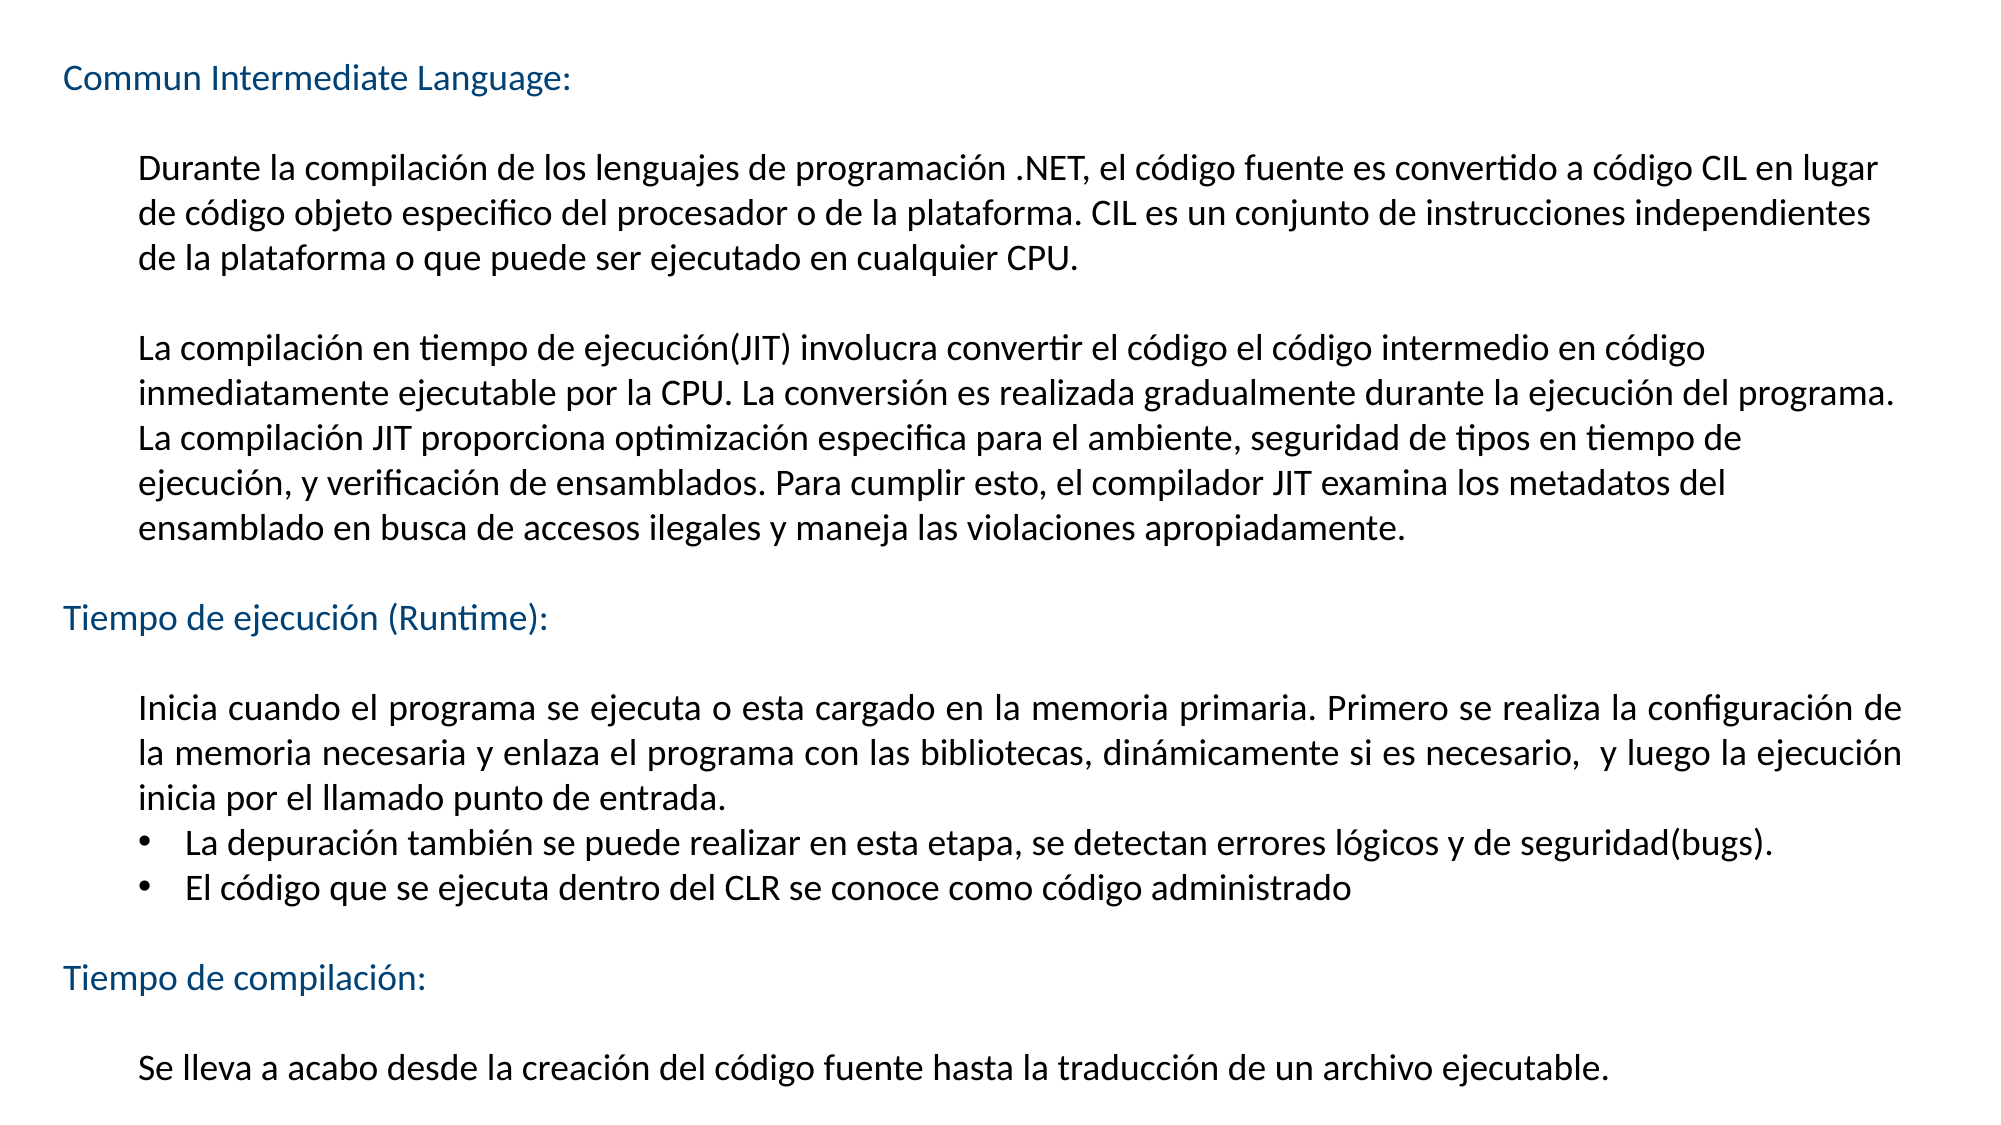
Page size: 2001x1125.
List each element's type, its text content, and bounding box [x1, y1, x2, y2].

text_box Commun Intermediate Language: Durante la compilación de los lenguajes de programación .NET, el código fuente es convertido a código CIL en lugar de código objeto especifico del procesador o de la plataforma. CIL es un conjunto de instrucciones independientes de la plataforma o que puede ser ejecutado en cualquier CPU. La compilación en tiempo de ejecución(JIT) involucra convertir el código el código intermedio en código inmediatamente ejecutable por la CPU. La conversión es realizada gradualmente durante la ejecución del programa. La compilación JIT proporciona optimización especifica para el ambiente, seguridad de tipos en tiempo de ejecución, y verificación de ensamblados. Para cumplir esto, el compilador JIT examina los metadatos del ensamblado en busca de accesos ilegales y maneja las violaciones apropiadamente. Tiempo de ejecución (Runtime): Inicia cuando el programa se ejecuta o esta cargado en la memoria primaria. Primero se realiza la configuración de la memoria necesaria y enlaza el programa con las bibliotecas, dinámicamente si es necesario, y luego la ejecución inicia por el llamado punto de entrada. La depuración también se puede realizar en esta etapa, se detectan errores lógicos y de seguridad(bugs). El código que se ejecuta dentro del CLR se conoce como código administrado Tiempo de compilación: Se lleva a acabo desde la creación del código fuente hasta la traducción de un archivo ejecutable. [48, 45, 1920, 1125]
